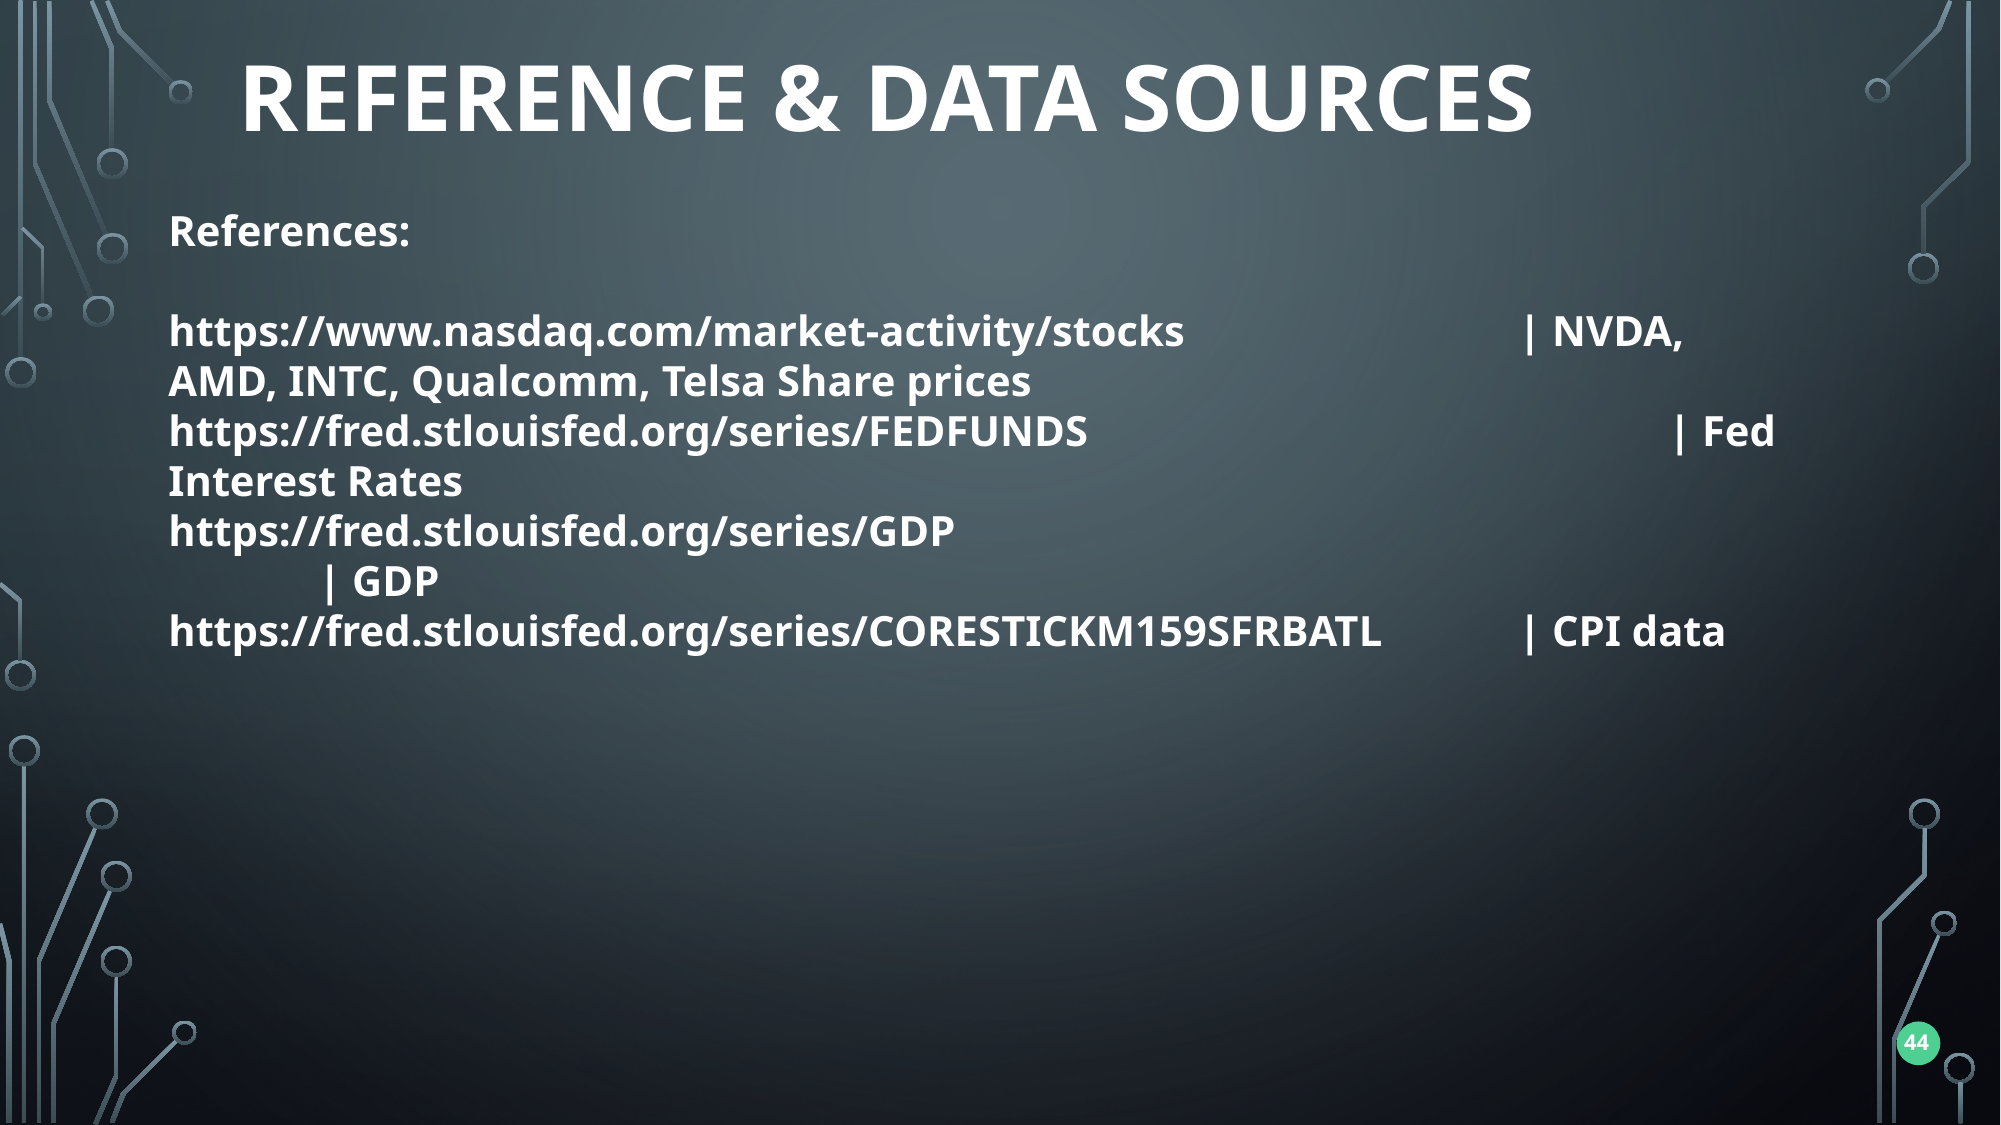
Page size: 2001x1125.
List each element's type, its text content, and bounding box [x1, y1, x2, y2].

text_box References: https://www.nasdaq.com/market-activity/stocks | NVDA, AMD, INTC, Qualcomm, Telsa Share prices https://fred.stlouisfed.org/series/FEDFUNDS | Fed Interest Rates https://fred.stlouisfed.org/series/GDP | GDP https://fred.stlouisfed.org/series/CORESTICKM159SFRBATL | CPI data [153, 197, 1818, 813]
slide_number 44 [1817, 1013, 1945, 1074]
text_box Reference & Data Sources [224, 31, 1648, 197]
